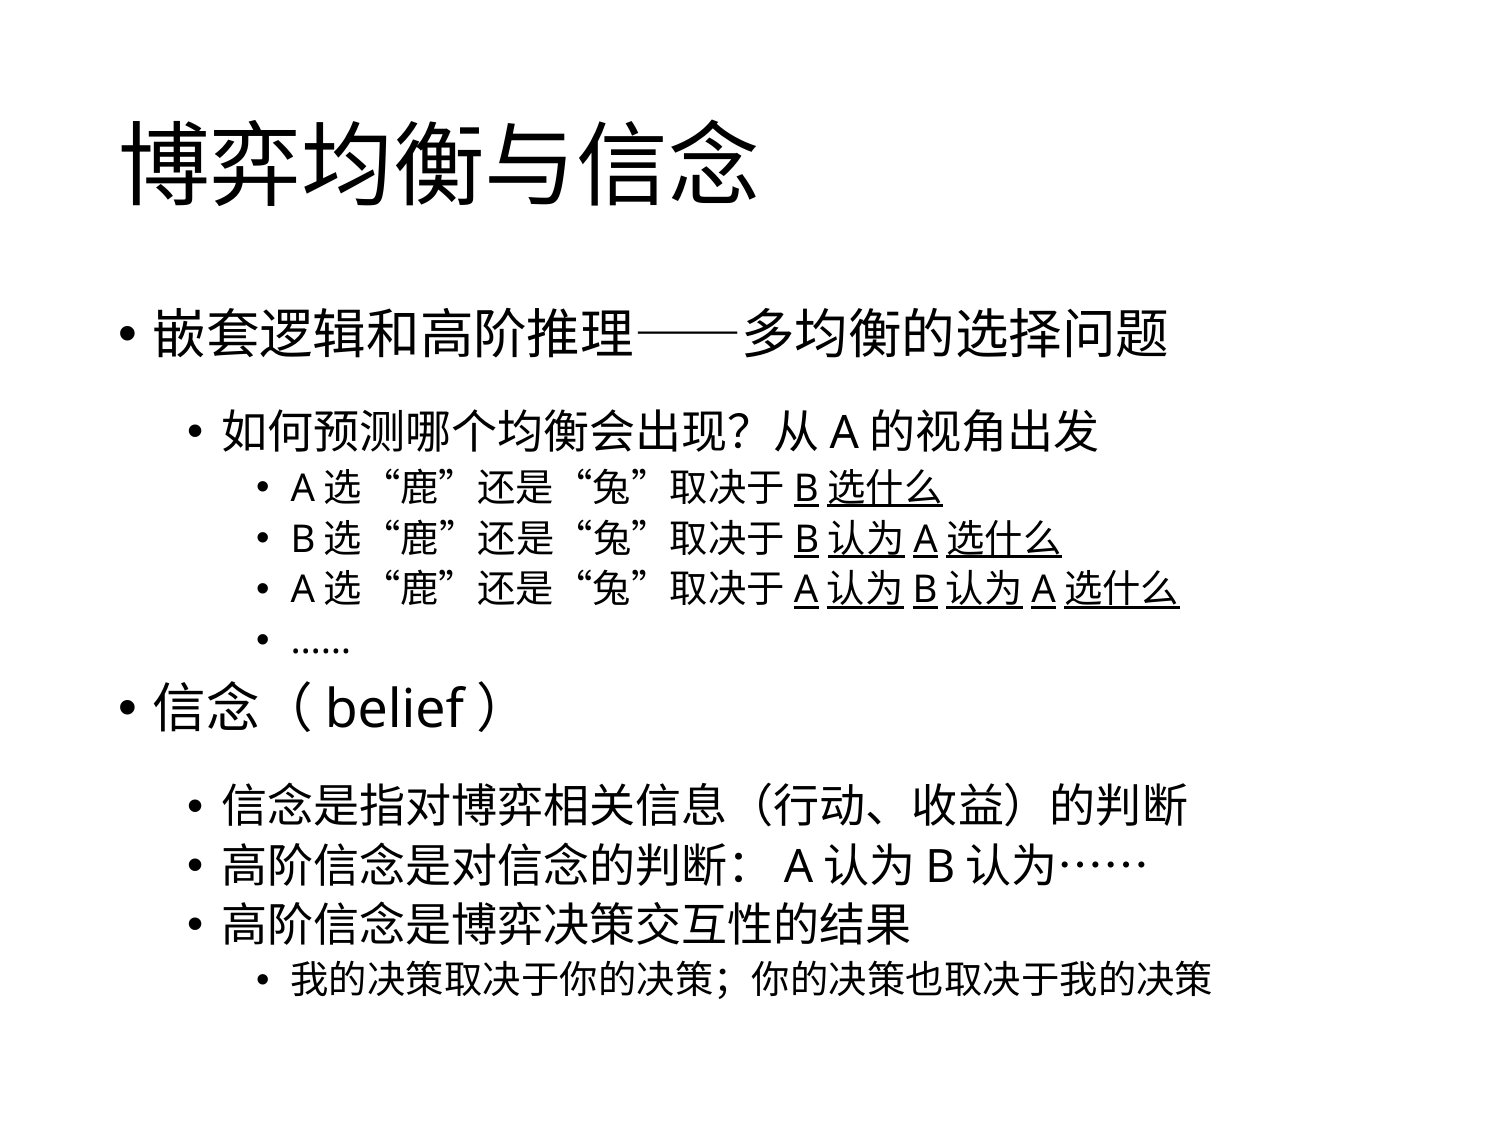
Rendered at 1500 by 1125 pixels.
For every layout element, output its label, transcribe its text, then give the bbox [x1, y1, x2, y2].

list 嵌套逻辑和高阶推理——多均衡的选择问题 如何预测哪个均衡会出现？从A的视角出发 A选“鹿”还是“兔”取决于B选什么 B选“鹿”还是“兔”取决于B认为A选什么 A选“鹿”还是“兔”取决于A认为B认为A选什么 …… 信念（belief） 信念是指对博弈相关信息（行动、收益）的判断 高阶信念是对信念的判断：A认为B认为…… 高阶信念是博弈决策交互性的结果 我的决策取决于你的决策；你的决策也取决于我的决策 [103, 299, 1397, 1014]
title 博弈均衡与信念 [103, 59, 1397, 278]
